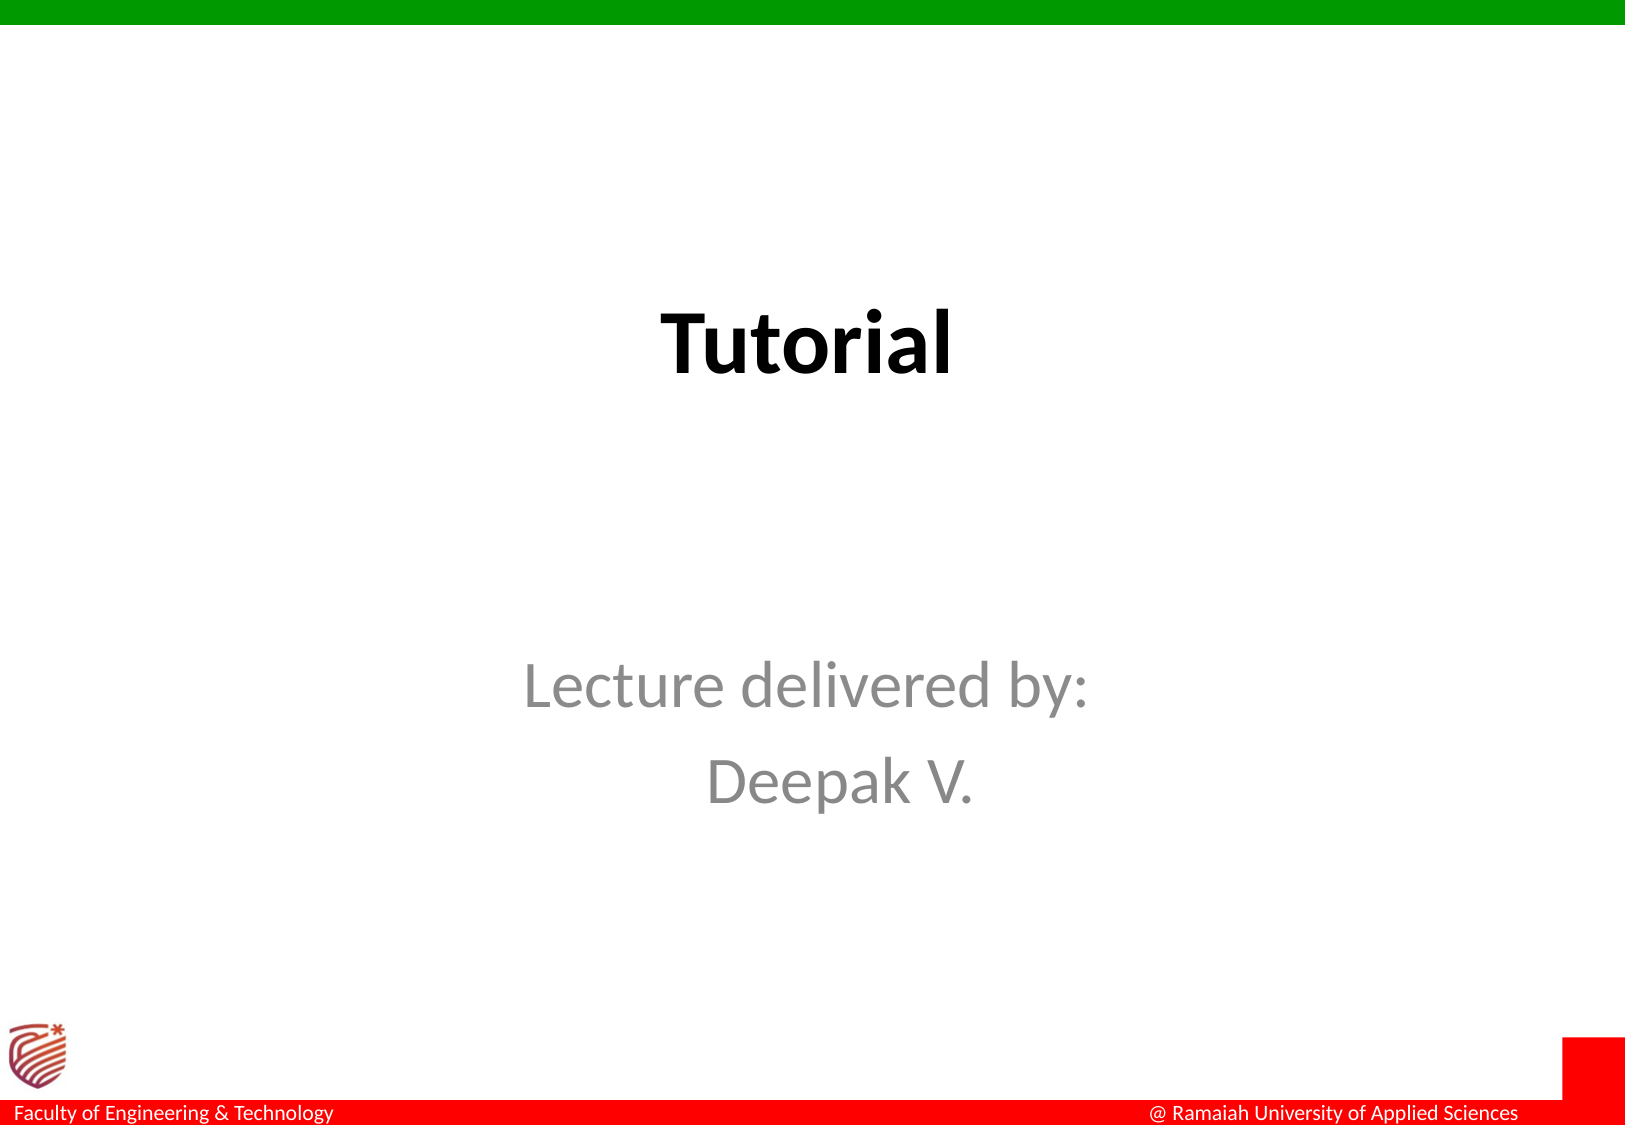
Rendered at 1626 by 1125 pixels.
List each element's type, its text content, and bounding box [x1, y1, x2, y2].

picture [1, 1009, 77, 1094]
text_box Lecture delivered by: Deepak V. [463, 633, 1152, 825]
title Tutorial [63, 275, 1552, 428]
